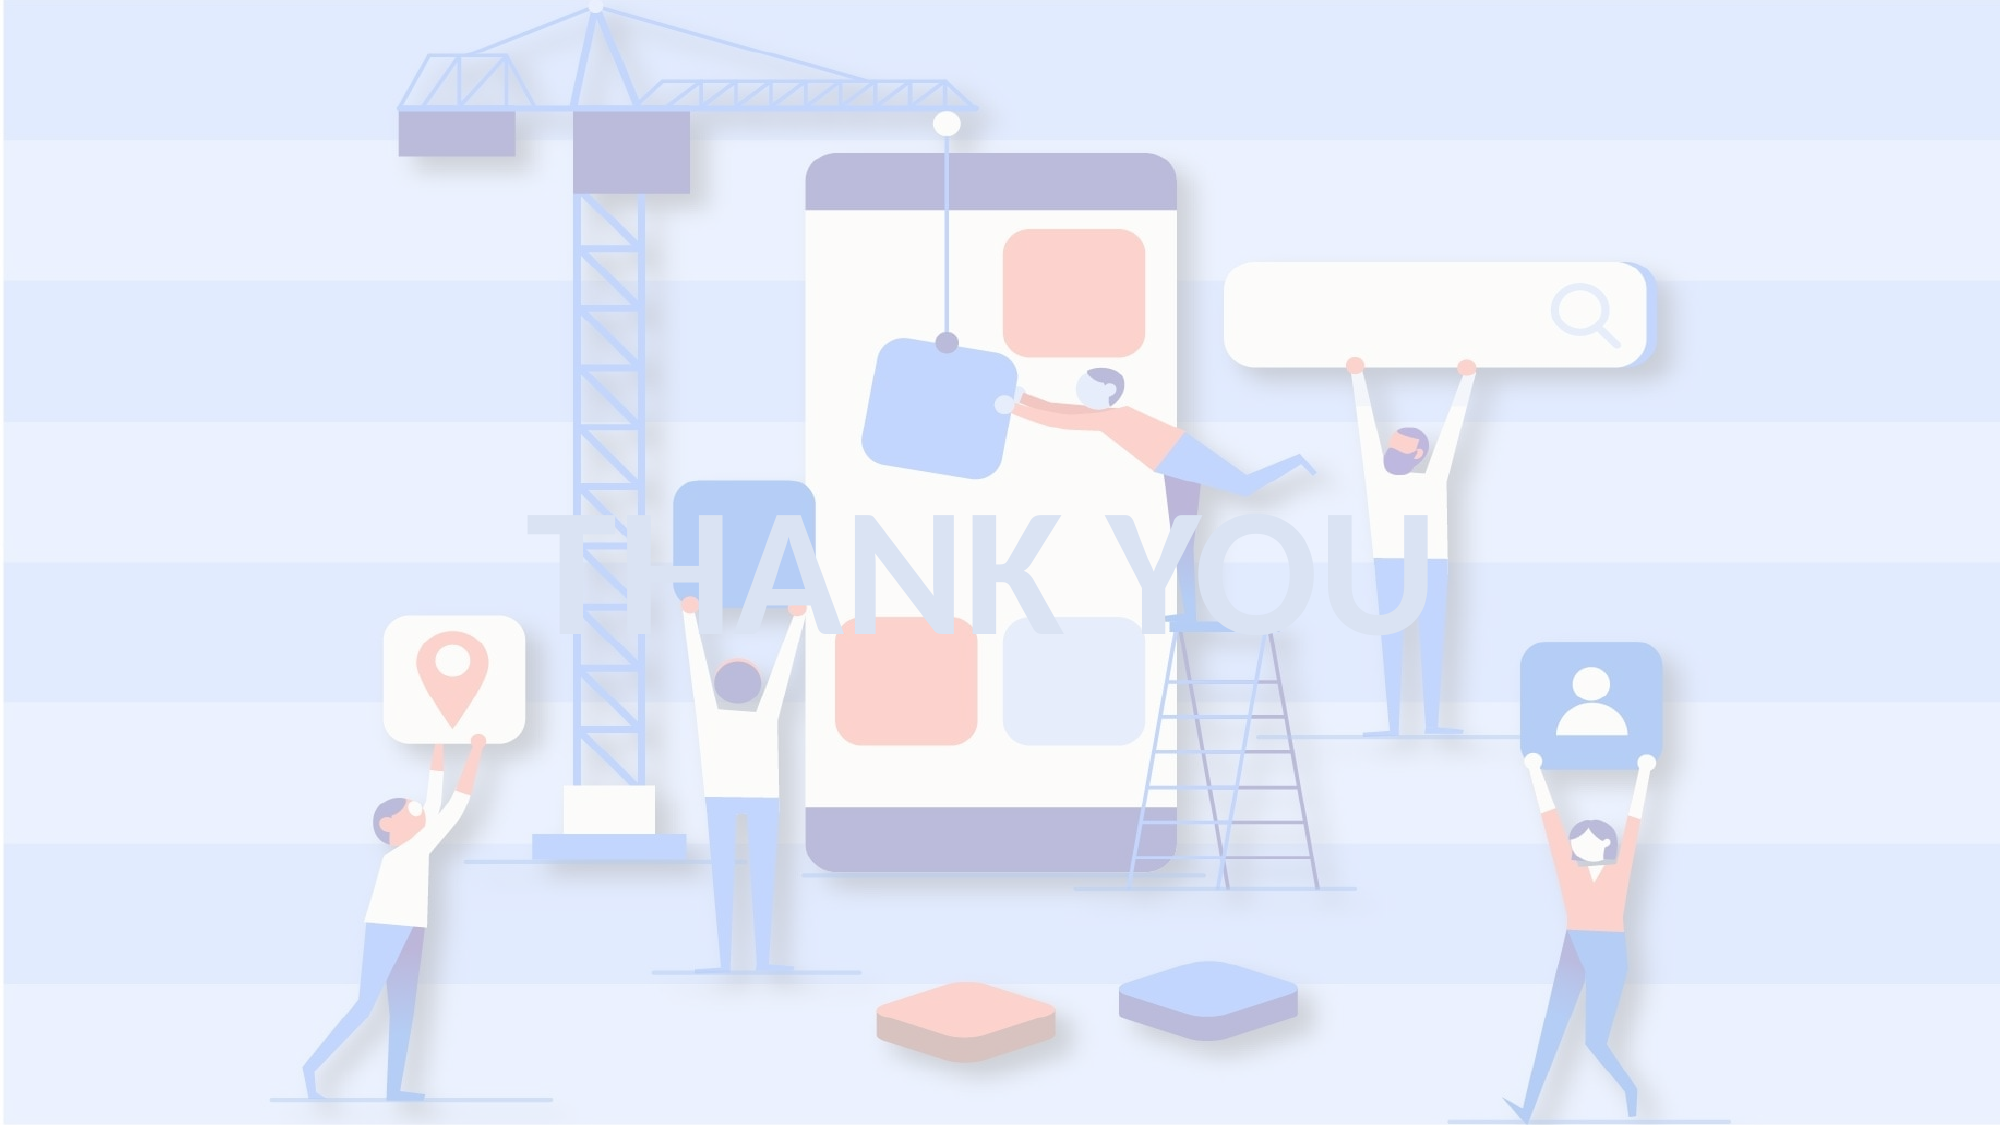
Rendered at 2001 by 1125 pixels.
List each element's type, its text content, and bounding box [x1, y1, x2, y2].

text_box THANK YOU [426, 443, 1539, 679]
